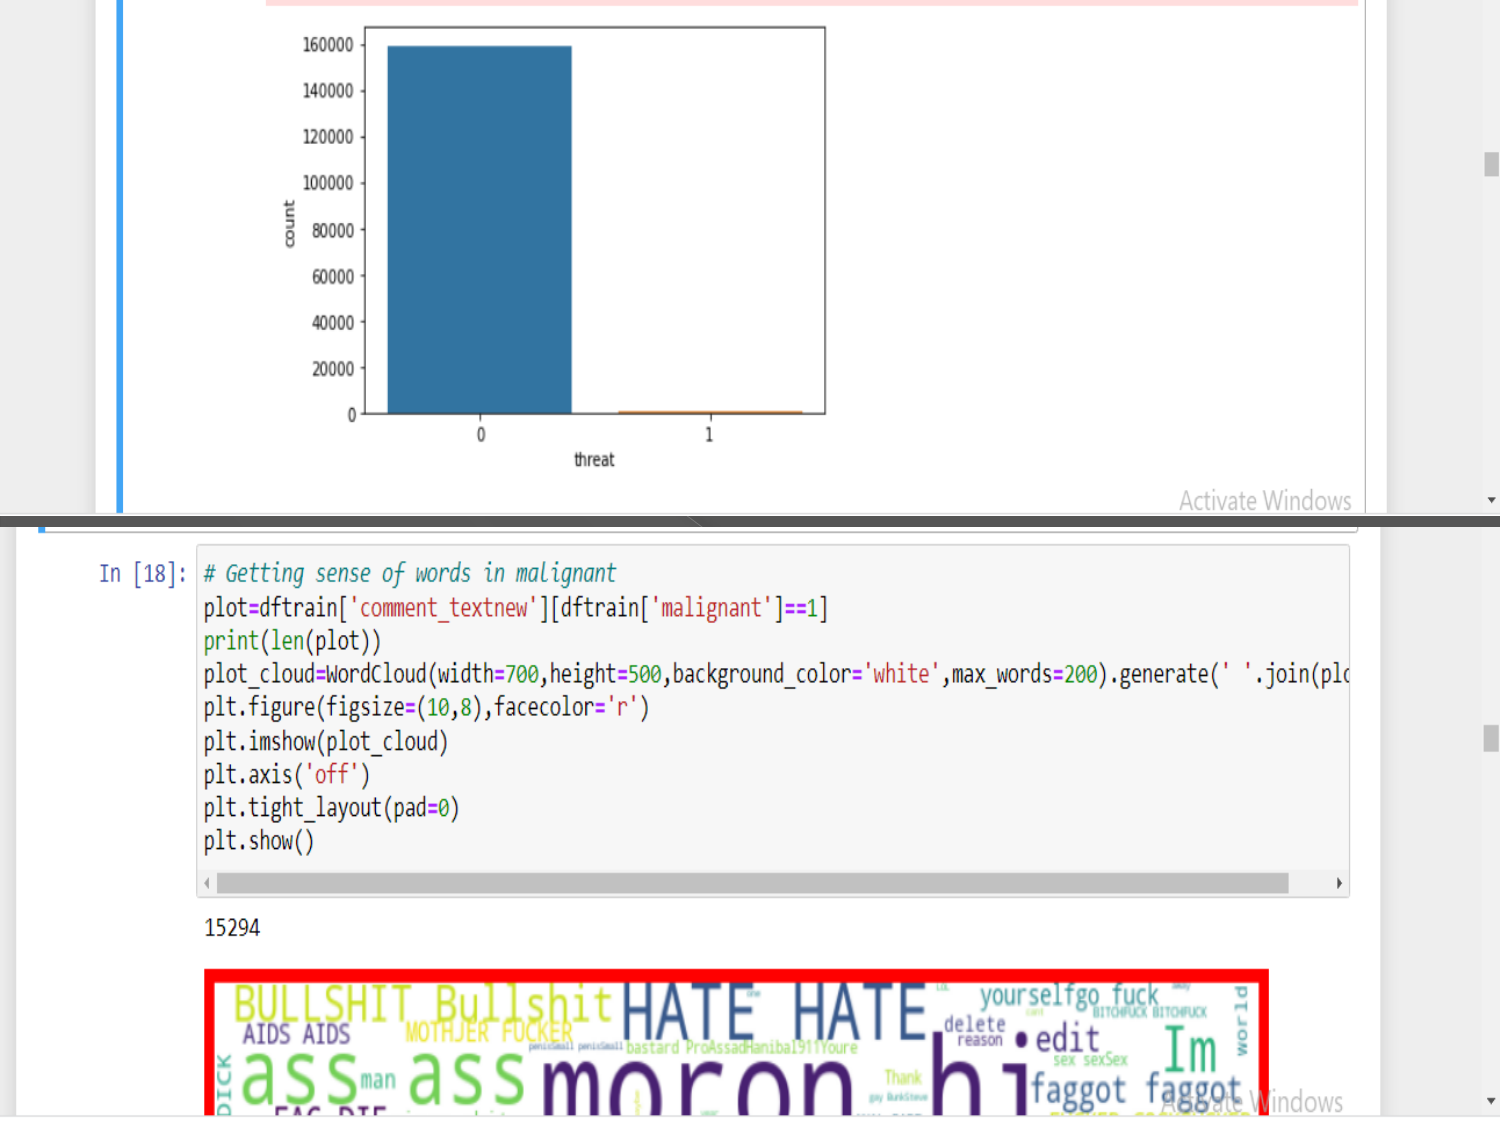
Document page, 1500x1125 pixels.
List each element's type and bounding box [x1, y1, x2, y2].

picture [0, 526, 1500, 1125]
list [0, 0, 1500, 516]
